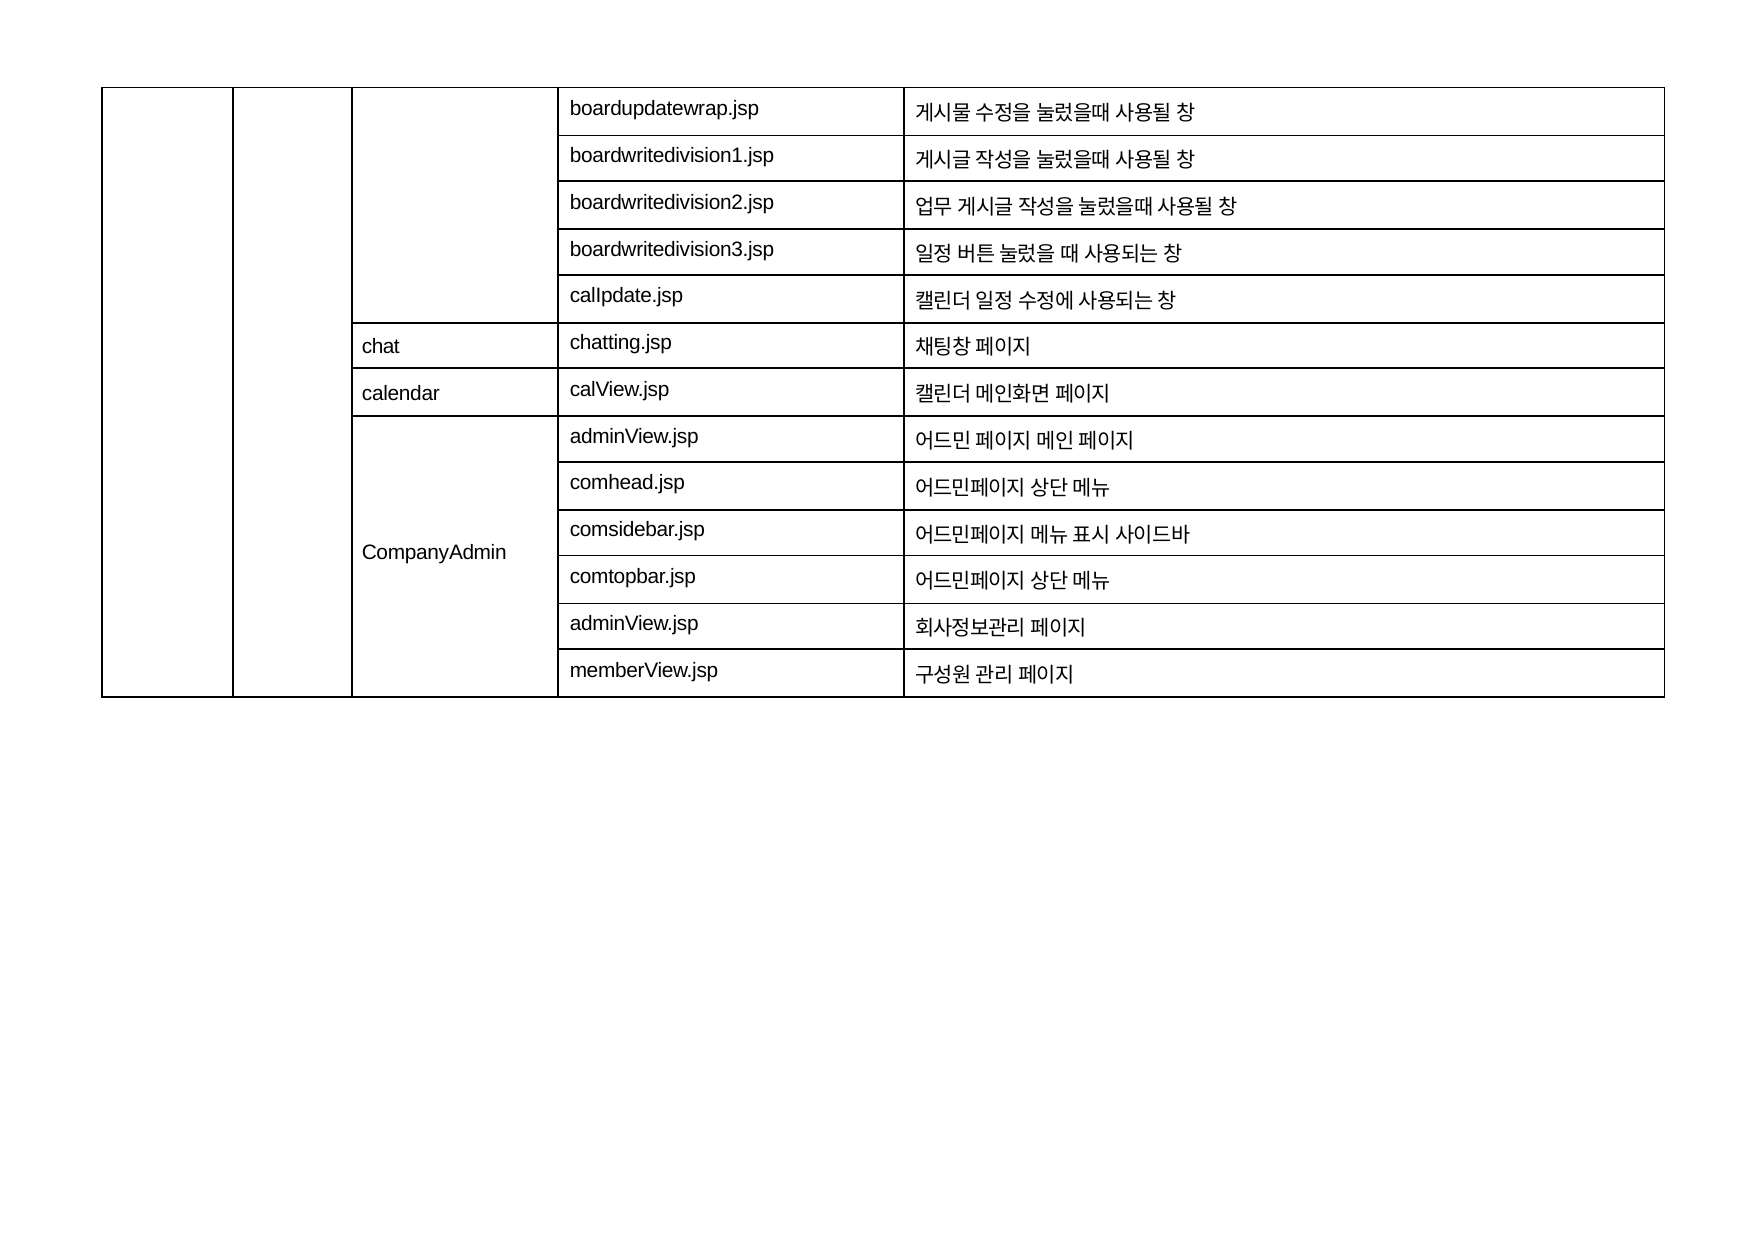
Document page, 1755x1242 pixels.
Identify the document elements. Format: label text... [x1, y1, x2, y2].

table_cell 업무 게시글 작성을 눌렀을때 사용될 창 [905, 182, 1664, 228]
table_cell adminView.jsp [559, 604, 903, 648]
table_cell comhead.jsp [559, 463, 903, 509]
table_cell calView.jsp [559, 369, 903, 415]
table_cell boardwritedivision2.jsp [559, 182, 903, 228]
table_cell 구성원 관리 페이지 [905, 650, 1664, 696]
table_cell 어드민 페이지 메인 페이지 [905, 417, 1664, 461]
table_header boardupdatewrap.jsp [559, 88, 903, 135]
table_cell comsidebar.jsp [559, 511, 903, 555]
table_cell 일정 버튼 눌렀을 때 사용되는 창 [905, 230, 1664, 274]
table_cell 회사정보관리 페이지 [905, 604, 1664, 648]
table_cell boardwritedivision1.jsp [559, 136, 903, 180]
table_cell adminView.jsp [559, 417, 903, 461]
table_cell calendar [353, 369, 557, 415]
table_cell chat [353, 324, 557, 367]
table_cell 어드민페이지 상단 메뉴 [905, 556, 1664, 603]
table_cell memberView.jsp [559, 650, 903, 696]
table_cell 어드민페이지 메뉴 표시 사이드바 [905, 511, 1664, 555]
table_cell 어드민페이지 상단 메뉴 [905, 463, 1664, 509]
table_header 게시물 수정을 눌렀을때 사용될 창 [905, 88, 1664, 135]
table_header [353, 88, 557, 322]
table_cell boardwritedivision3.jsp [559, 230, 903, 274]
table_cell 게시글 작성을 눌렀을때 사용될 창 [905, 136, 1664, 180]
table_cell calIpdate.jsp [559, 276, 903, 322]
table_cell chatting.jsp [559, 324, 903, 367]
table_cell comtopbar.jsp [559, 556, 903, 603]
table_cell 캘린더 일정 수정에 사용되는 창 [905, 276, 1664, 322]
table_cell 캘린더 메인화면 페이지 [905, 369, 1664, 415]
table_header [234, 88, 351, 696]
table_cell 채팅창 페이지 [905, 324, 1664, 367]
table_header [103, 88, 232, 696]
table_cell CompanyAdmin [353, 417, 557, 696]
